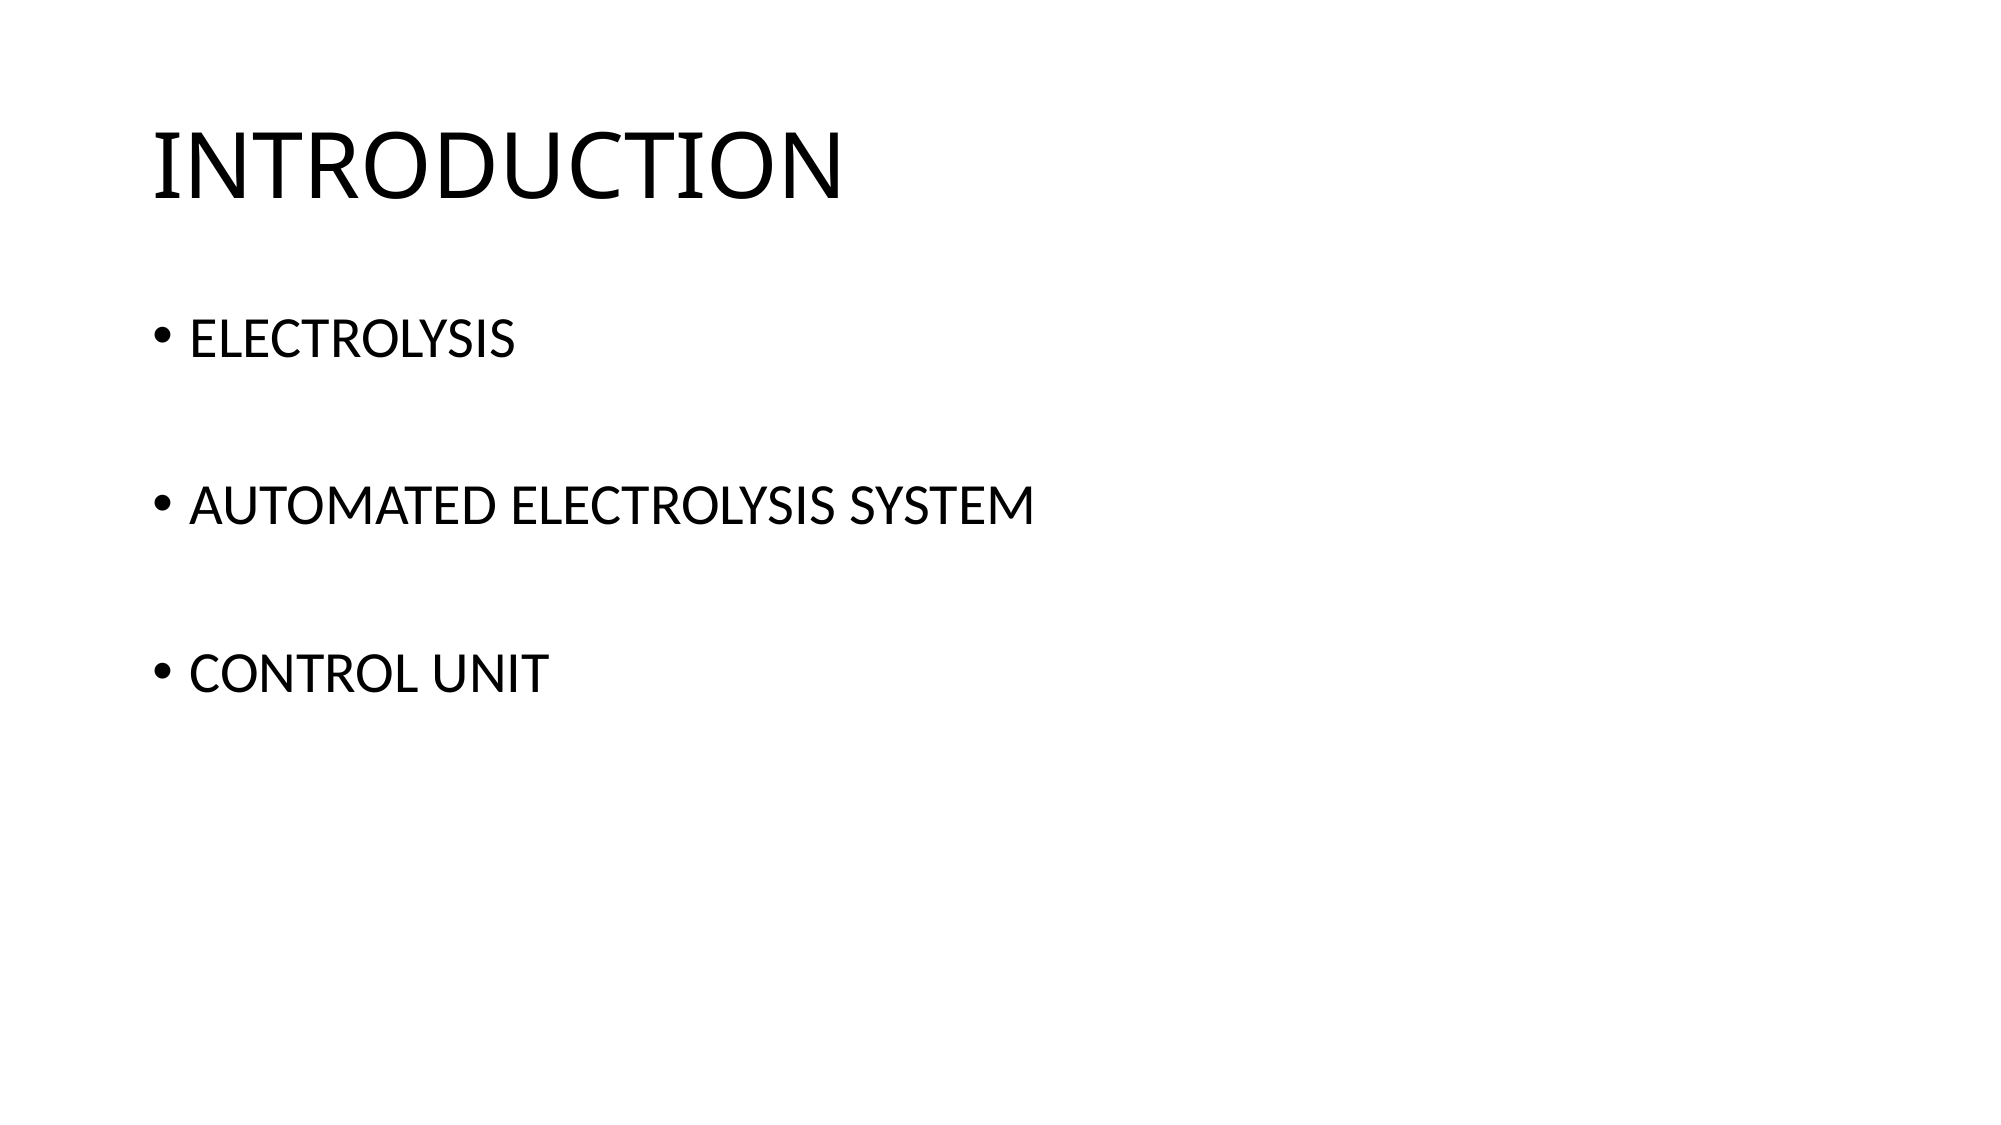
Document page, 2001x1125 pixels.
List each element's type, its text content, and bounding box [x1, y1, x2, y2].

list ELECTROLYSIS AUTOMATED ELECTROLYSIS SYSTEM CONTROL UNIT [137, 299, 1863, 1014]
title INTRODUCTION [137, 59, 1863, 278]
